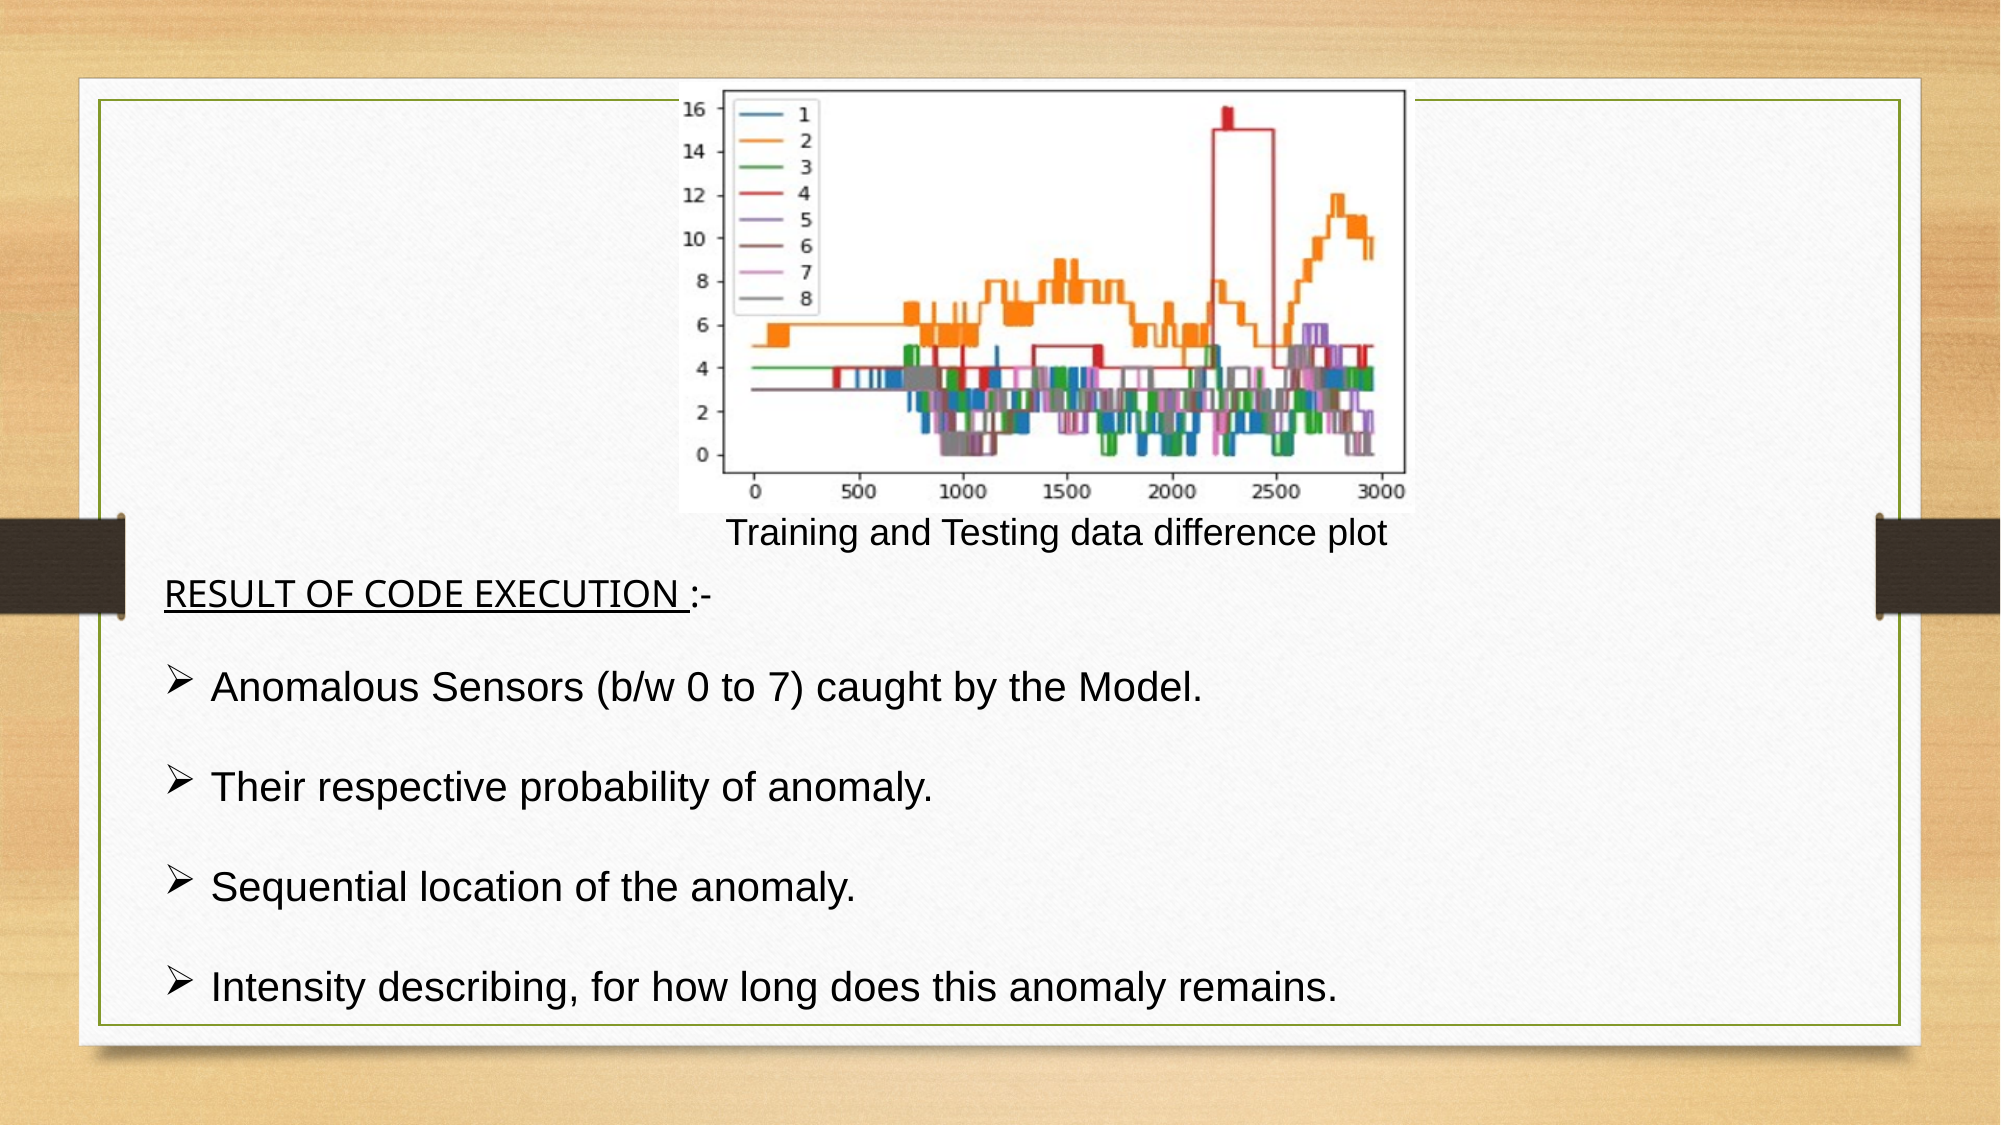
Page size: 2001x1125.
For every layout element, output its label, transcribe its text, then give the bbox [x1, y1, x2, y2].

text_box RESULT OF CODE EXECUTION :- Anomalous Sensors (b/w 0 to 7) caught by the Model. Their respective probability of anomaly. Sequential location of the anomaly. Intensity describing, for how long does this anomaly remains. [148, 562, 2000, 1063]
text_box Training and Testing data difference plot [710, 500, 1722, 561]
picture [0, 0, 2001, 1125]
